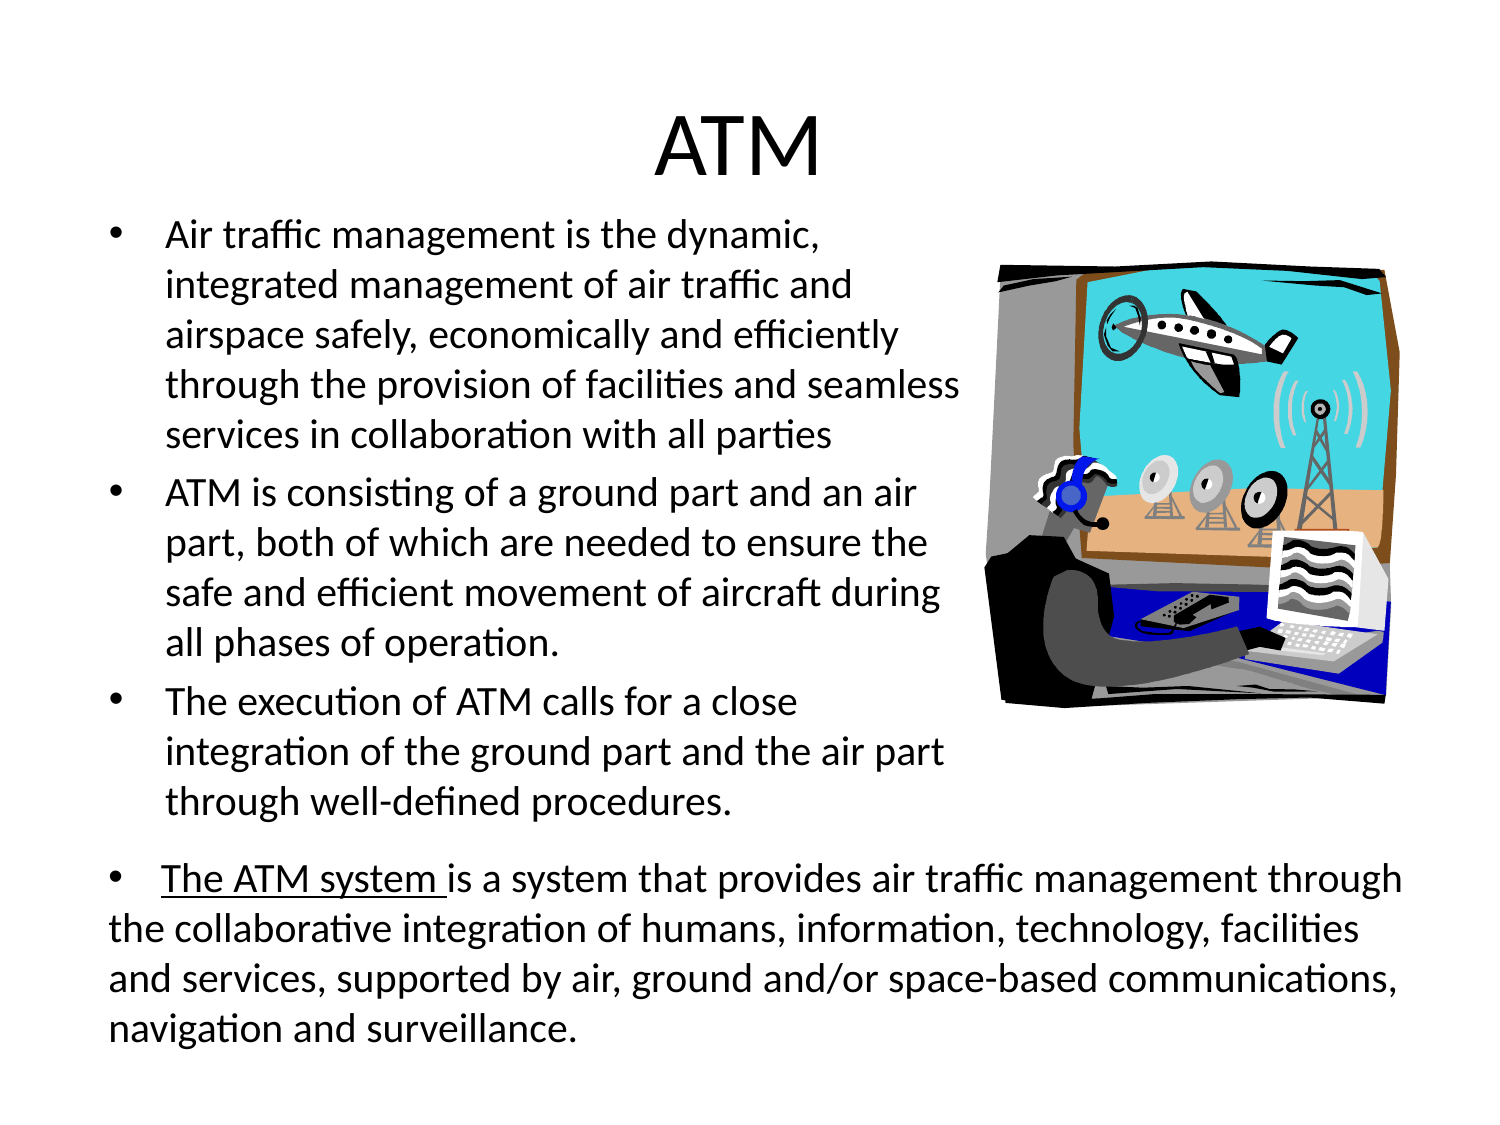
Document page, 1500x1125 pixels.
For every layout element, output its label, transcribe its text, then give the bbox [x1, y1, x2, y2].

title ATM [75, 45, 1425, 233]
picture [984, 254, 1407, 716]
list Air traffic management is the dynamic, integrated management of air traffic and airspace safely, economically and efficiently through the provision of facilities and seamless services in collaboration with all parties ATM is consisting of a ground part and an air part, both of which are needed to ensure the safe and efficient movement of aircraft during all phases of operation. The execution of ATM calls for a close integration of the ground part and the air part through well-defined procedures. [93, 199, 985, 843]
text_box The ATM system is a system that provides air traffic management through the collaborative integration of humans, information, technology, facilities and services, supported by air, ground and/or space-based communications, navigation and surveillance. [93, 843, 1430, 1059]
